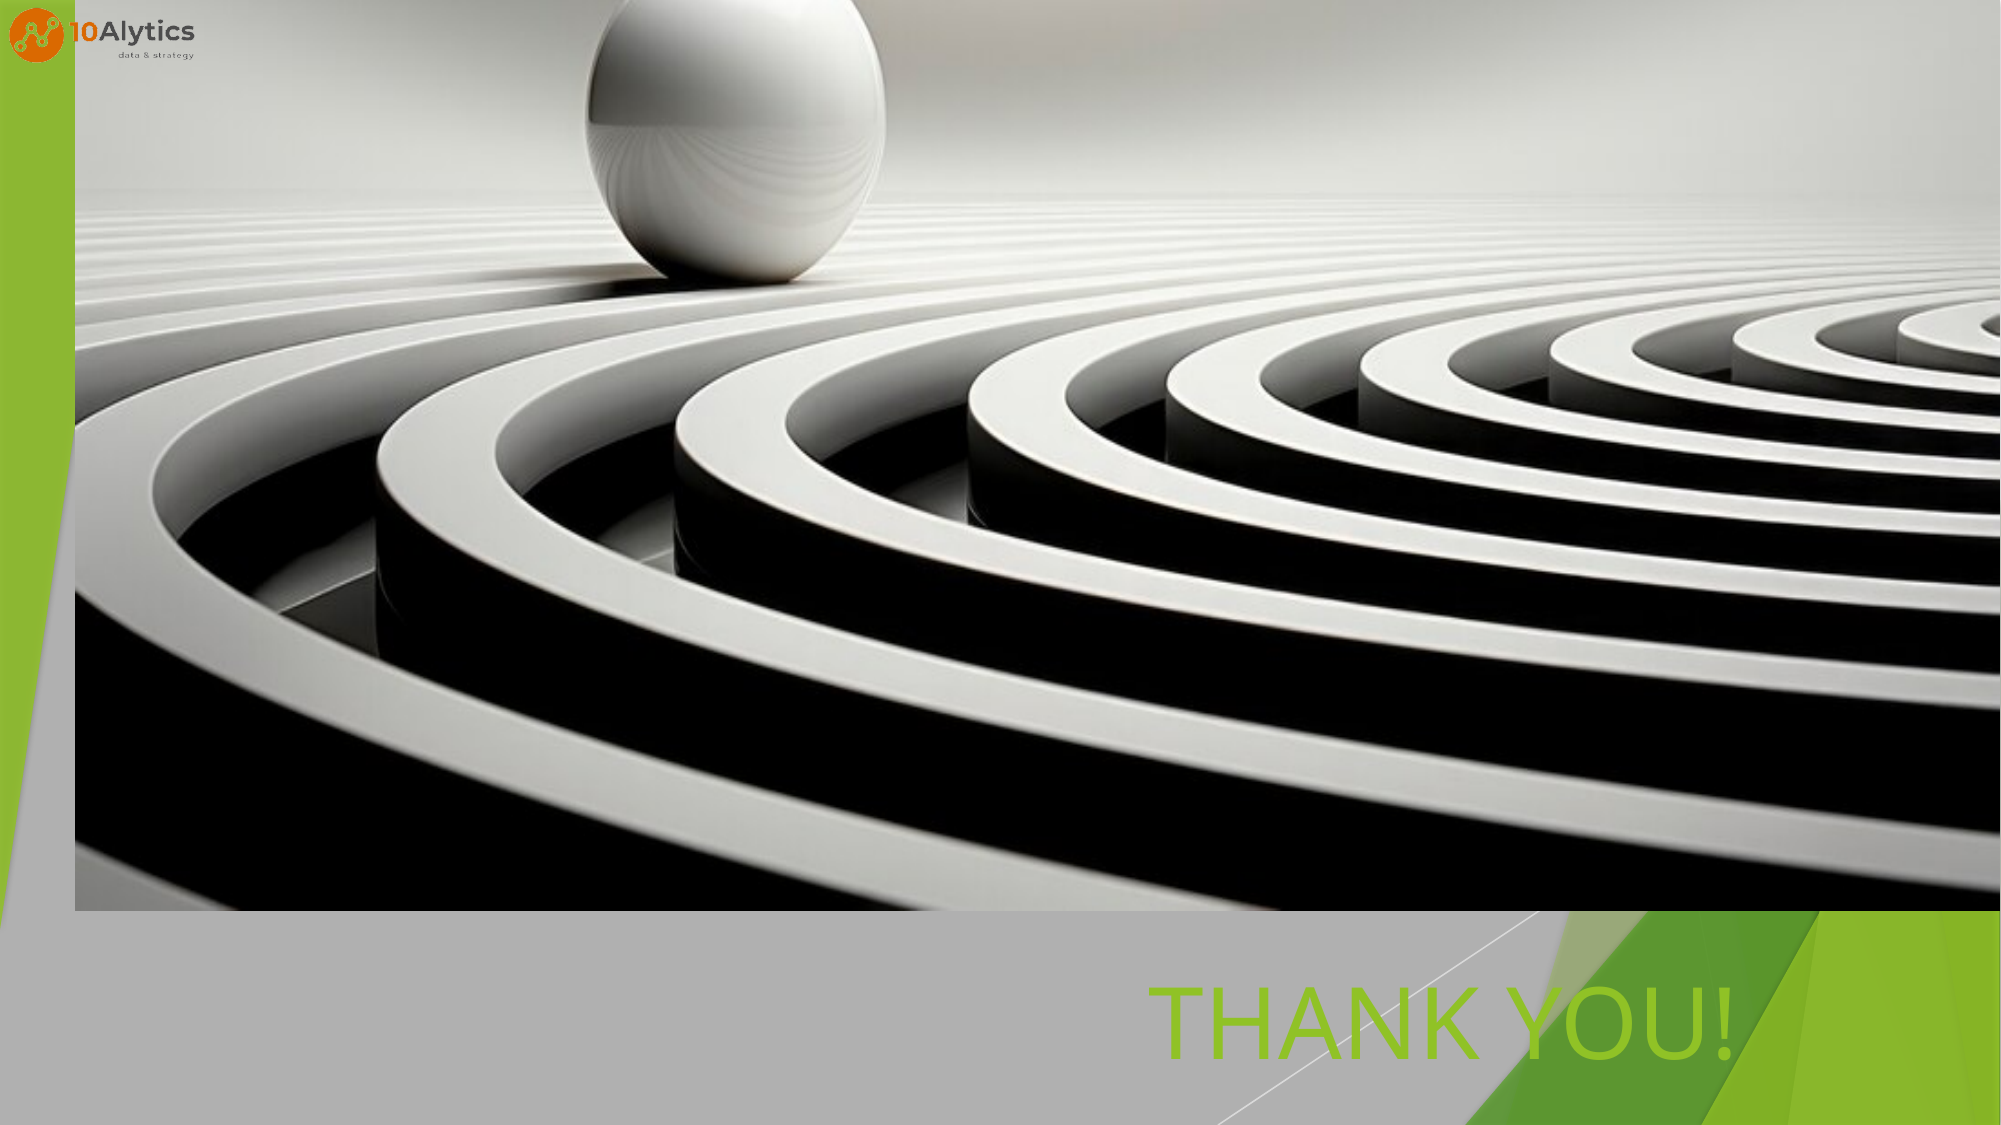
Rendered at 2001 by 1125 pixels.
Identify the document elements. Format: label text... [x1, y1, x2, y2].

title THANK YOU! [150, 923, 1754, 1088]
picture [0, 0, 2000, 912]
